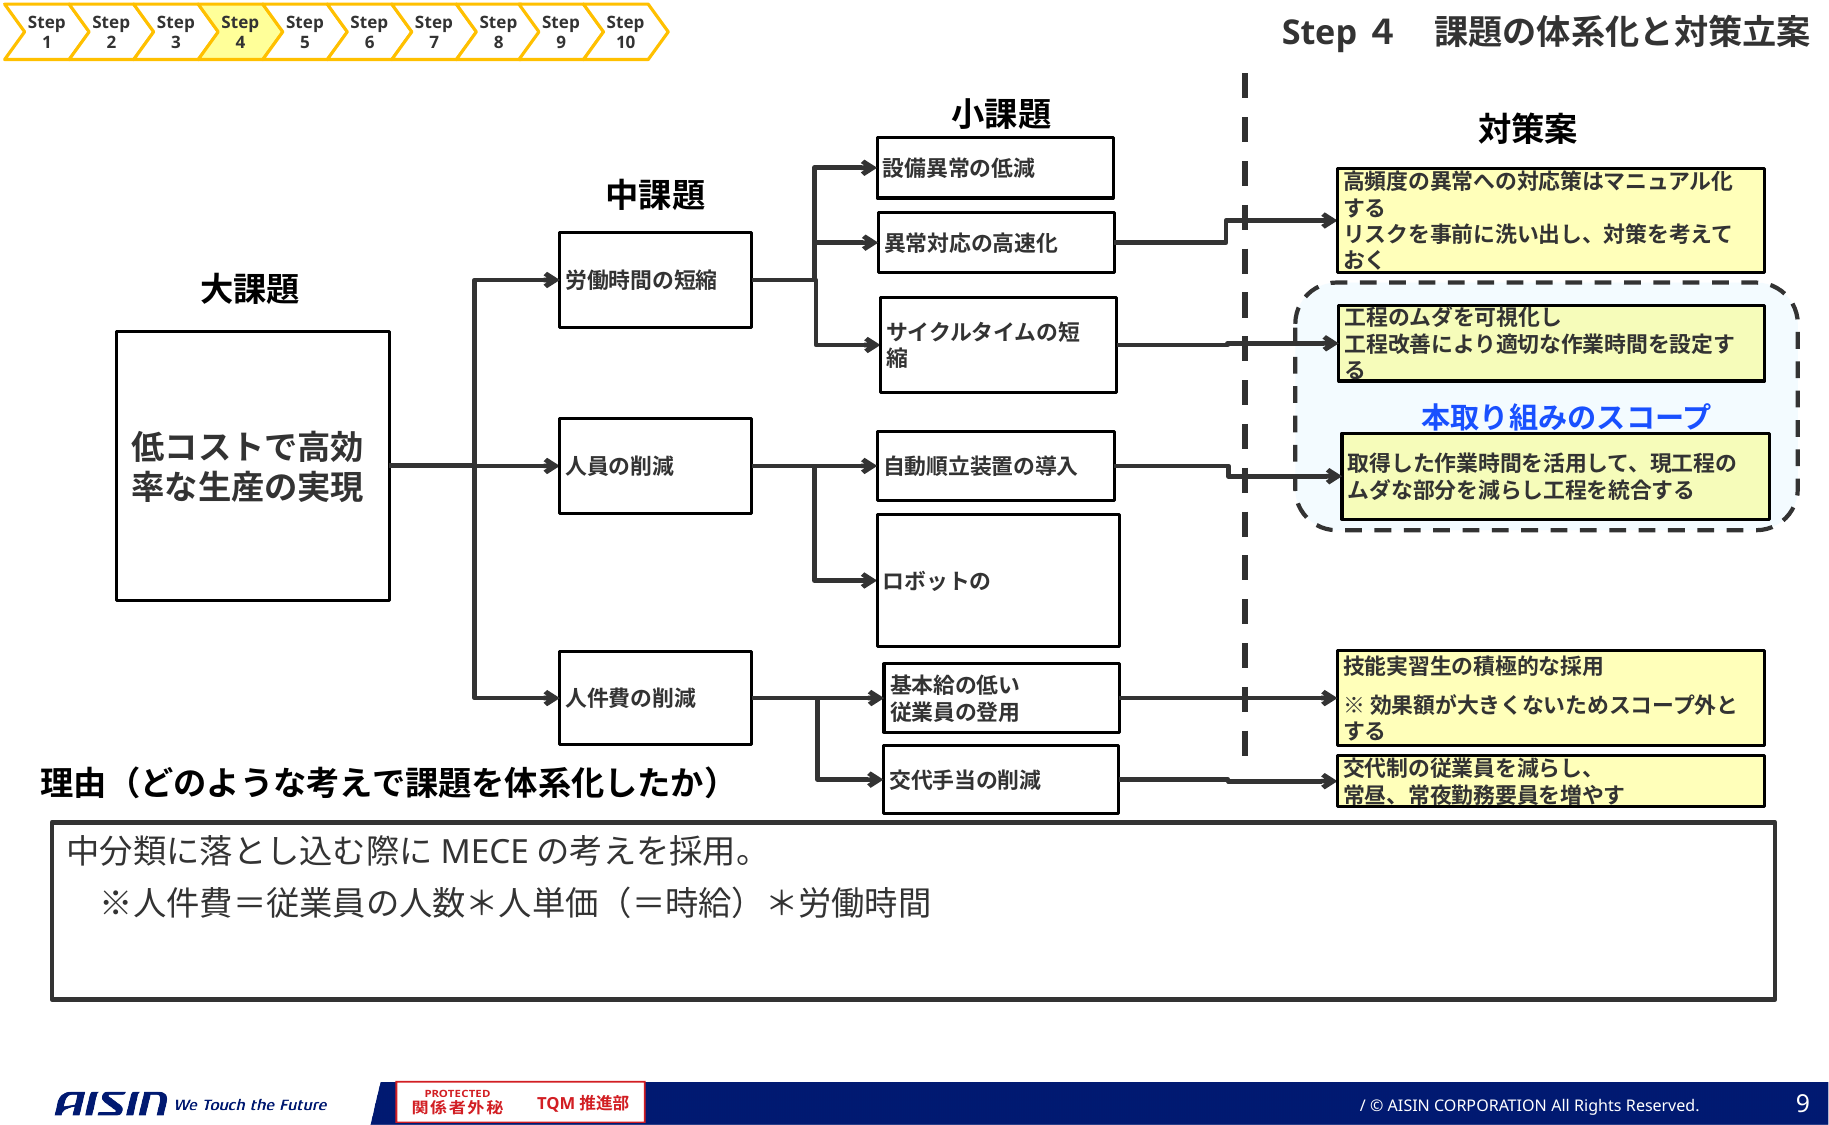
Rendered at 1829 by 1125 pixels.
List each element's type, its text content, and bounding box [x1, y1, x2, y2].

text_box ロボットの [877, 514, 1120, 647]
text_box 低コストで高効率な生産の実現 [116, 331, 384, 601]
text_box 人件費の削減 [559, 651, 752, 745]
text_box 人員の削減 [566, 418, 752, 514]
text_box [1114, 220, 1338, 243]
text_box 労働時間の短縮 [559, 232, 746, 328]
text_box 交代手当の削減 [883, 745, 1119, 814]
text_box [389, 279, 560, 467]
picture [0, 1082, 1829, 1125]
text_box 基本給の低い 従業員の登用 [883, 663, 1120, 733]
text_box サイクルタイムの短縮 [880, 297, 1117, 393]
text_box 小課題 [850, 85, 1153, 141]
text_box 自動順立装置の導入 [877, 431, 1115, 501]
text_box 交代制の従業員を減らし、 常昼、常夜勤務要員を増やす [1337, 755, 1765, 807]
text_box 本取り組みのスコープ [1352, 392, 1782, 443]
text_box [1293, 280, 1800, 533]
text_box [4, 3, 669, 60]
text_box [751, 697, 884, 780]
text_box 技能実習生の積極的な採用 ※効果額が大きくないためスコープ外とする [1337, 650, 1765, 746]
text_box 工程のムダを可視化し 工程改善により適切な作業時間を設定する [1338, 305, 1765, 381]
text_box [751, 465, 878, 581]
text_box Step４ 課題の体系化と対策立案 [667, 2, 1826, 59]
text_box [751, 287, 881, 346]
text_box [1114, 465, 1343, 477]
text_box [389, 473, 560, 699]
text_box 設備異常の低減 [877, 137, 1114, 198]
text_box 異常対応の高速化 [882, 212, 1115, 273]
text_box 高頻度の異常への対応策はマニュアル化する リスクを事前に洗い出し、対策を考えておく [1337, 168, 1765, 273]
text_box 理由（どのような考えで課題を体系化したか） [26, 754, 753, 809]
text_box 中分類に落とし込む際にMECEの考えを採用。 ※人件費＝従業員の人数＊人単価（＝時給）＊労働時間 [51, 822, 1775, 1000]
text_box 中課題 [504, 167, 750, 222]
text_box 対策案 [1377, 100, 1680, 156]
text_box 取得した作業時間を活用して、現工程の ムダな部分を減らし工程を統合する [1342, 433, 1770, 520]
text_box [751, 167, 878, 281]
text_box 大課題 [98, 260, 402, 316]
